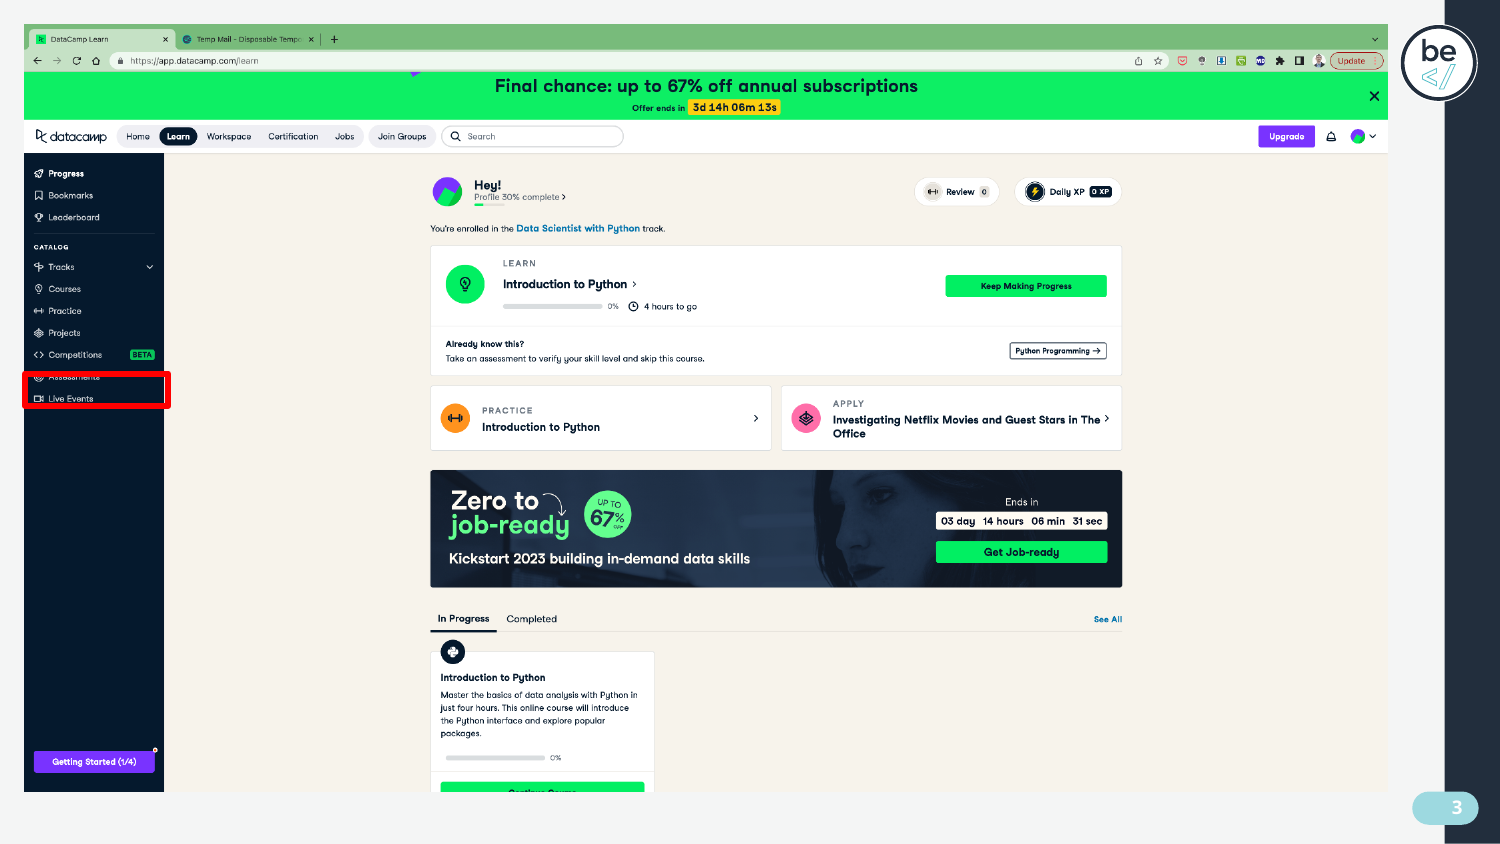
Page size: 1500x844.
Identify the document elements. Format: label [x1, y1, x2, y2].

picture [24, 24, 1388, 792]
